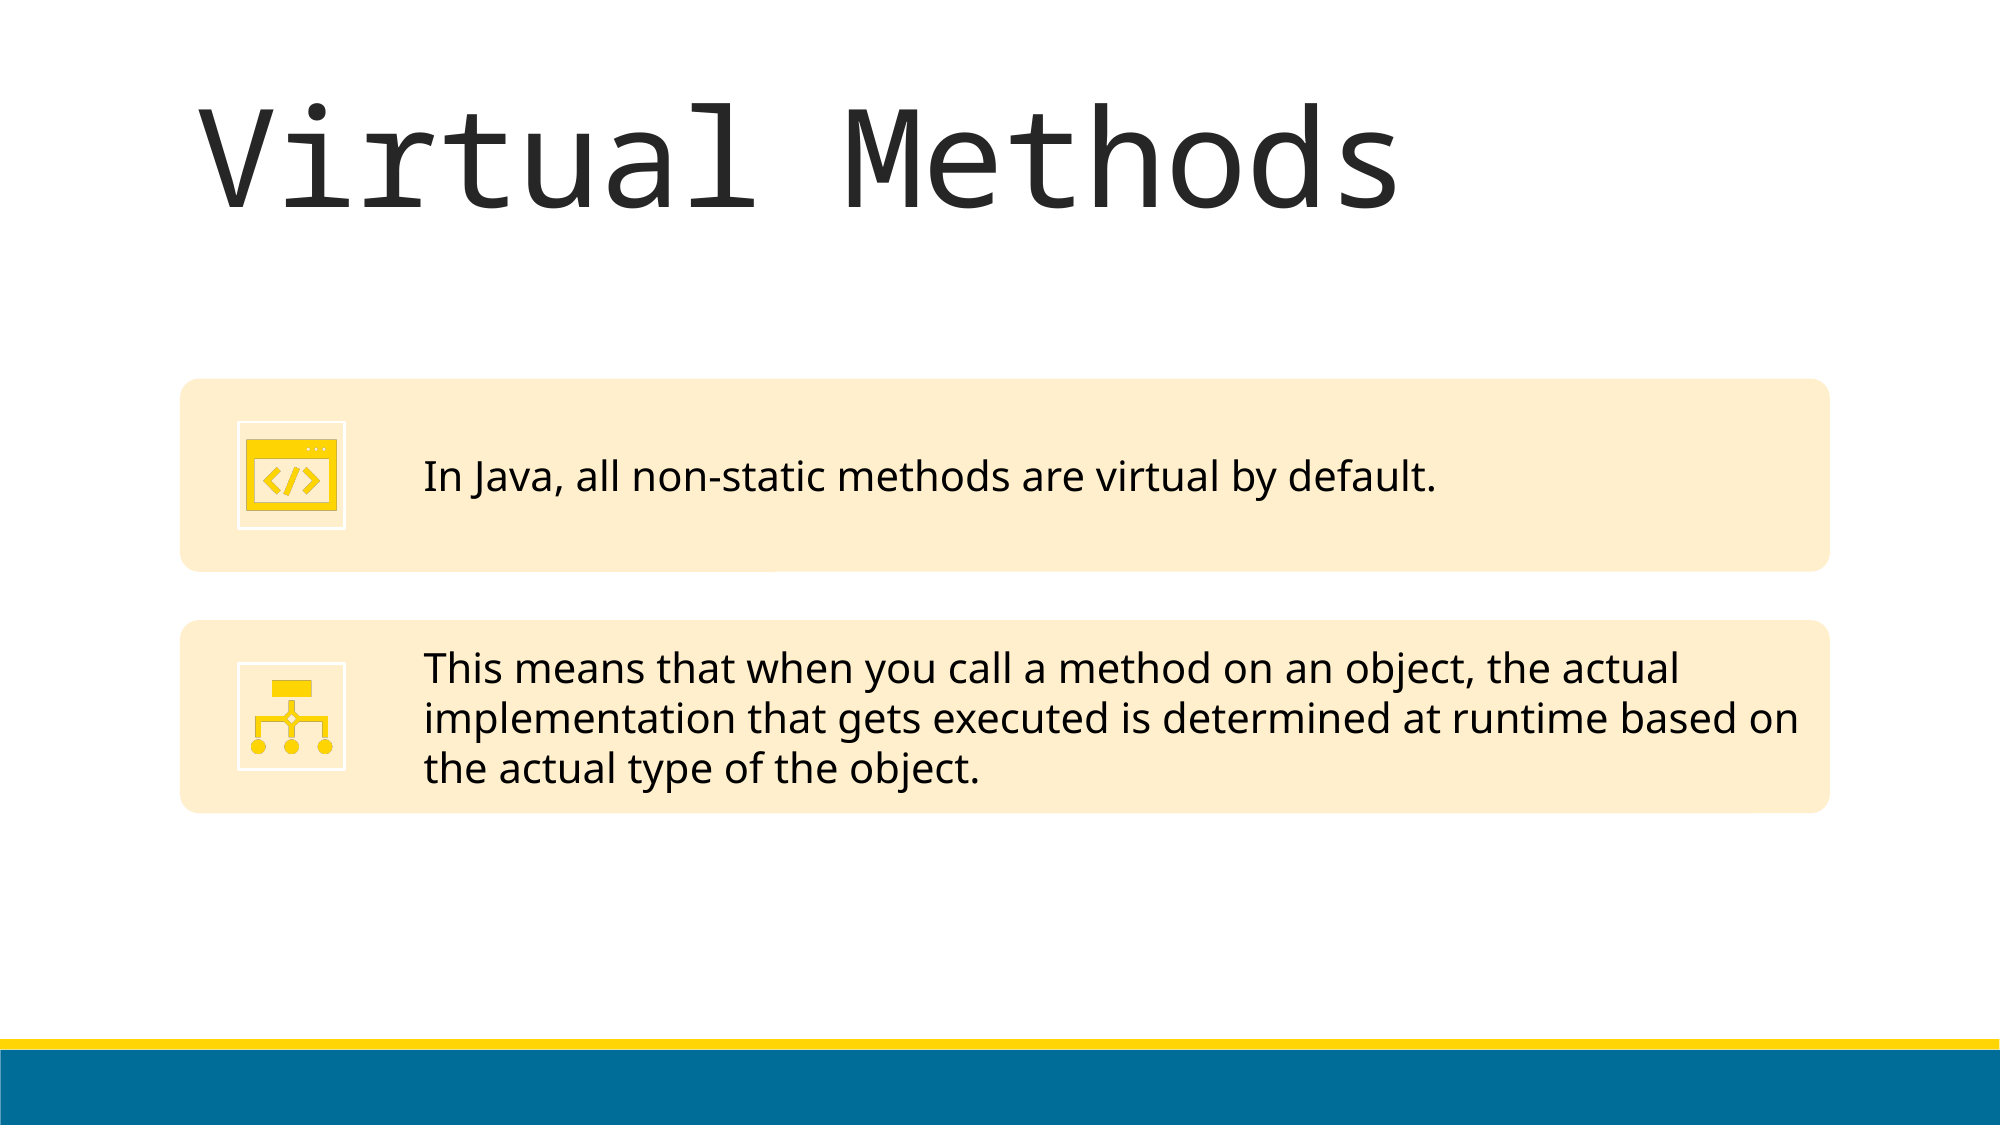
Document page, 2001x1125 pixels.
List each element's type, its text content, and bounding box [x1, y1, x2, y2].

title Virtual Methods [180, 87, 1830, 243]
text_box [179, 273, 1831, 919]
